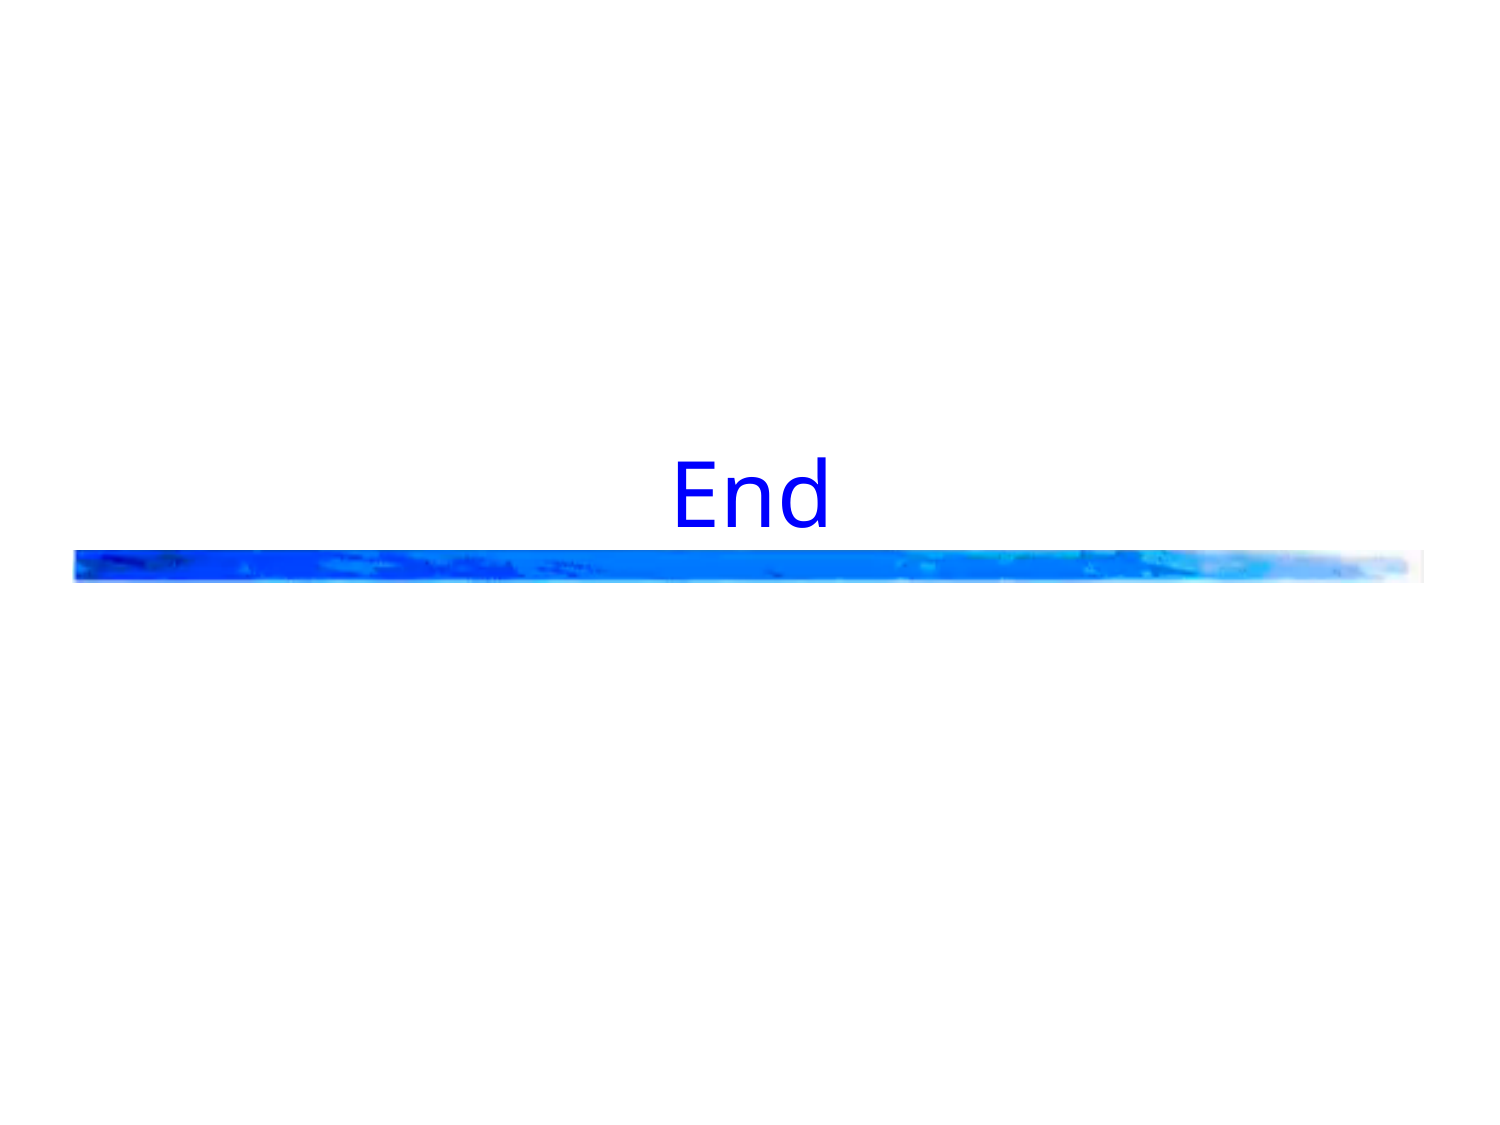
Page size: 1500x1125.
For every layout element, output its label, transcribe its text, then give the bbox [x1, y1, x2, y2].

picture [72, 550, 1424, 583]
title End [76, 419, 1428, 563]
